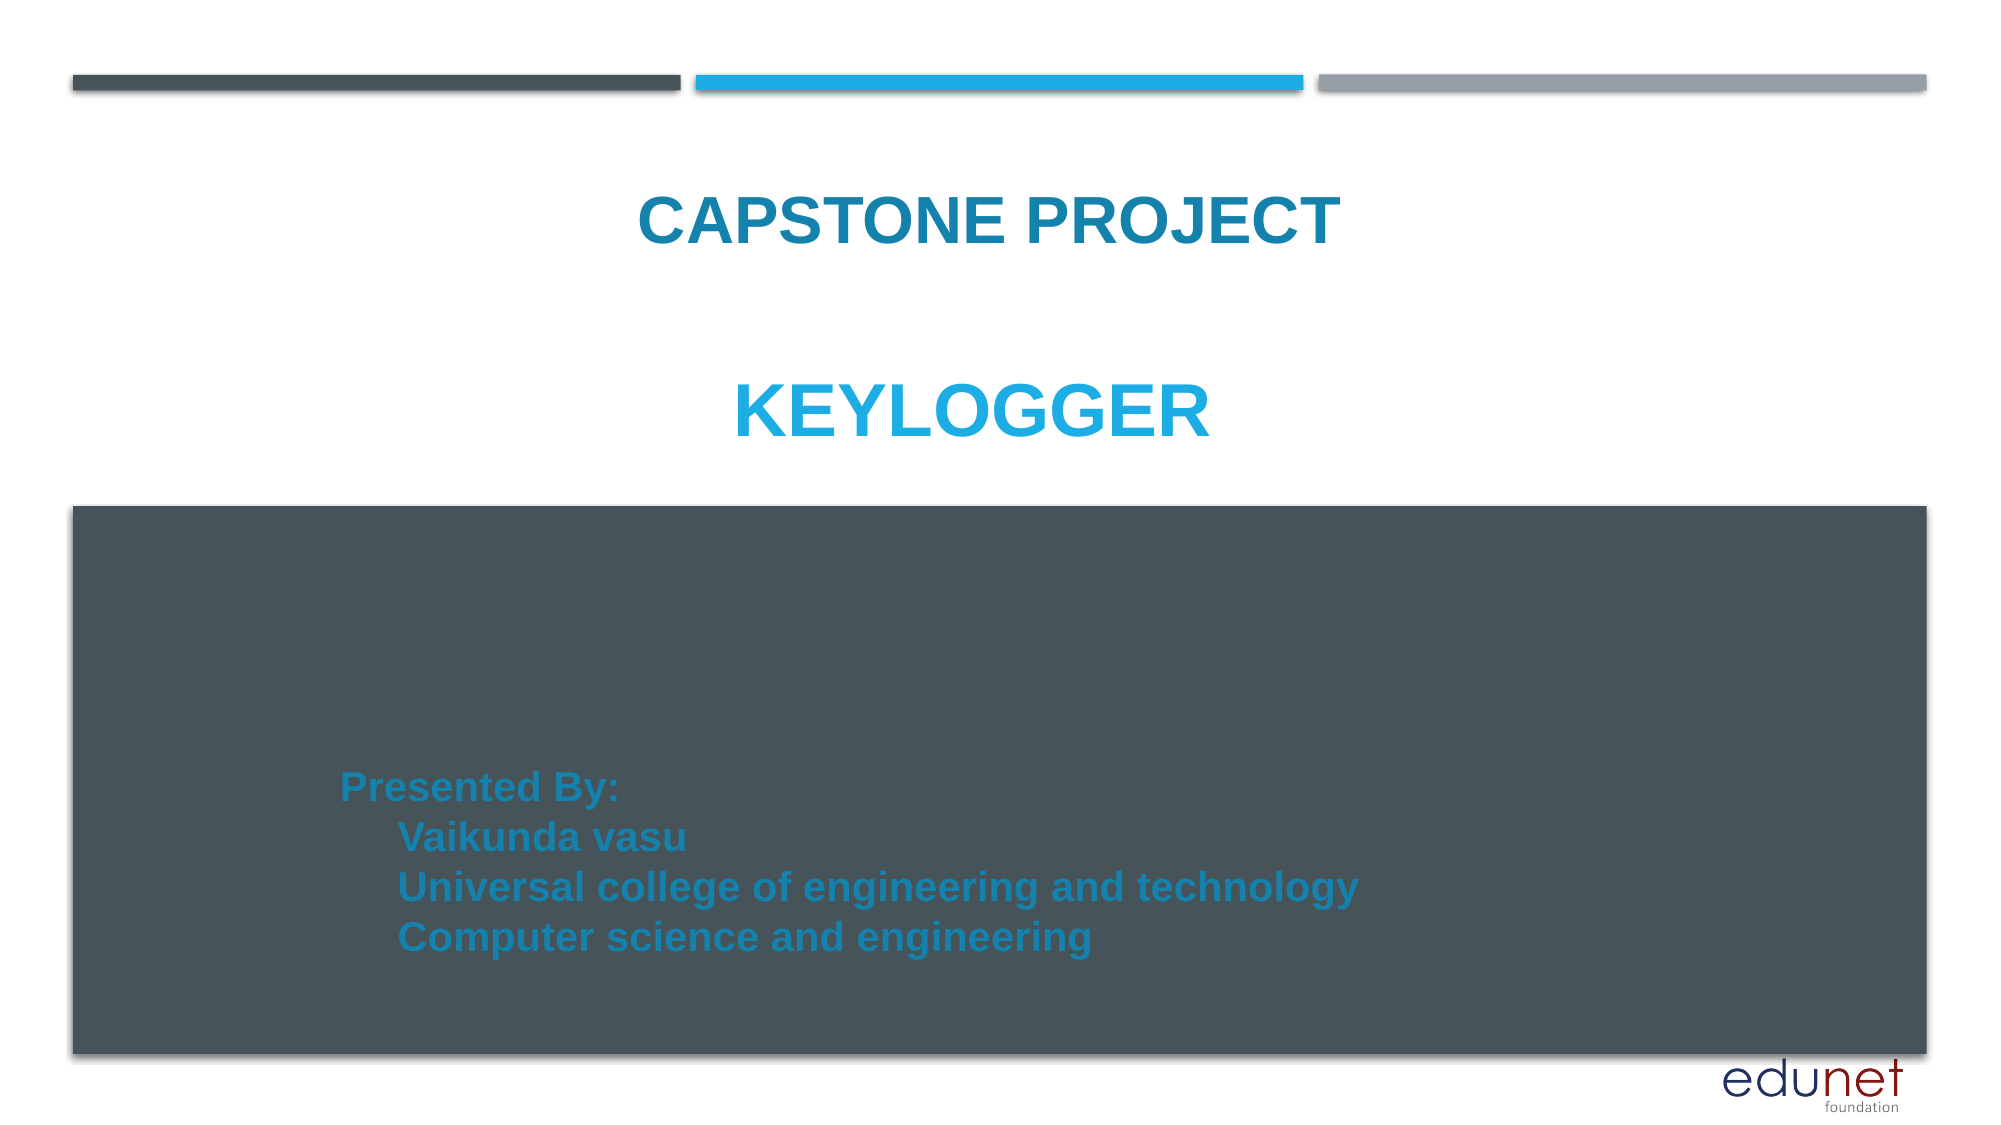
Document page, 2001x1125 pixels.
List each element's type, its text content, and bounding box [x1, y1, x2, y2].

text_box CAPSTONE PROJECT [0, 169, 2000, 265]
text_box Presented By: Vaikunda vasu Universal college of engineering and technology Computer science and engineering [324, 752, 1821, 968]
title KEYLOGGER [222, 298, 1723, 460]
picture [1719, 1056, 1905, 1116]
